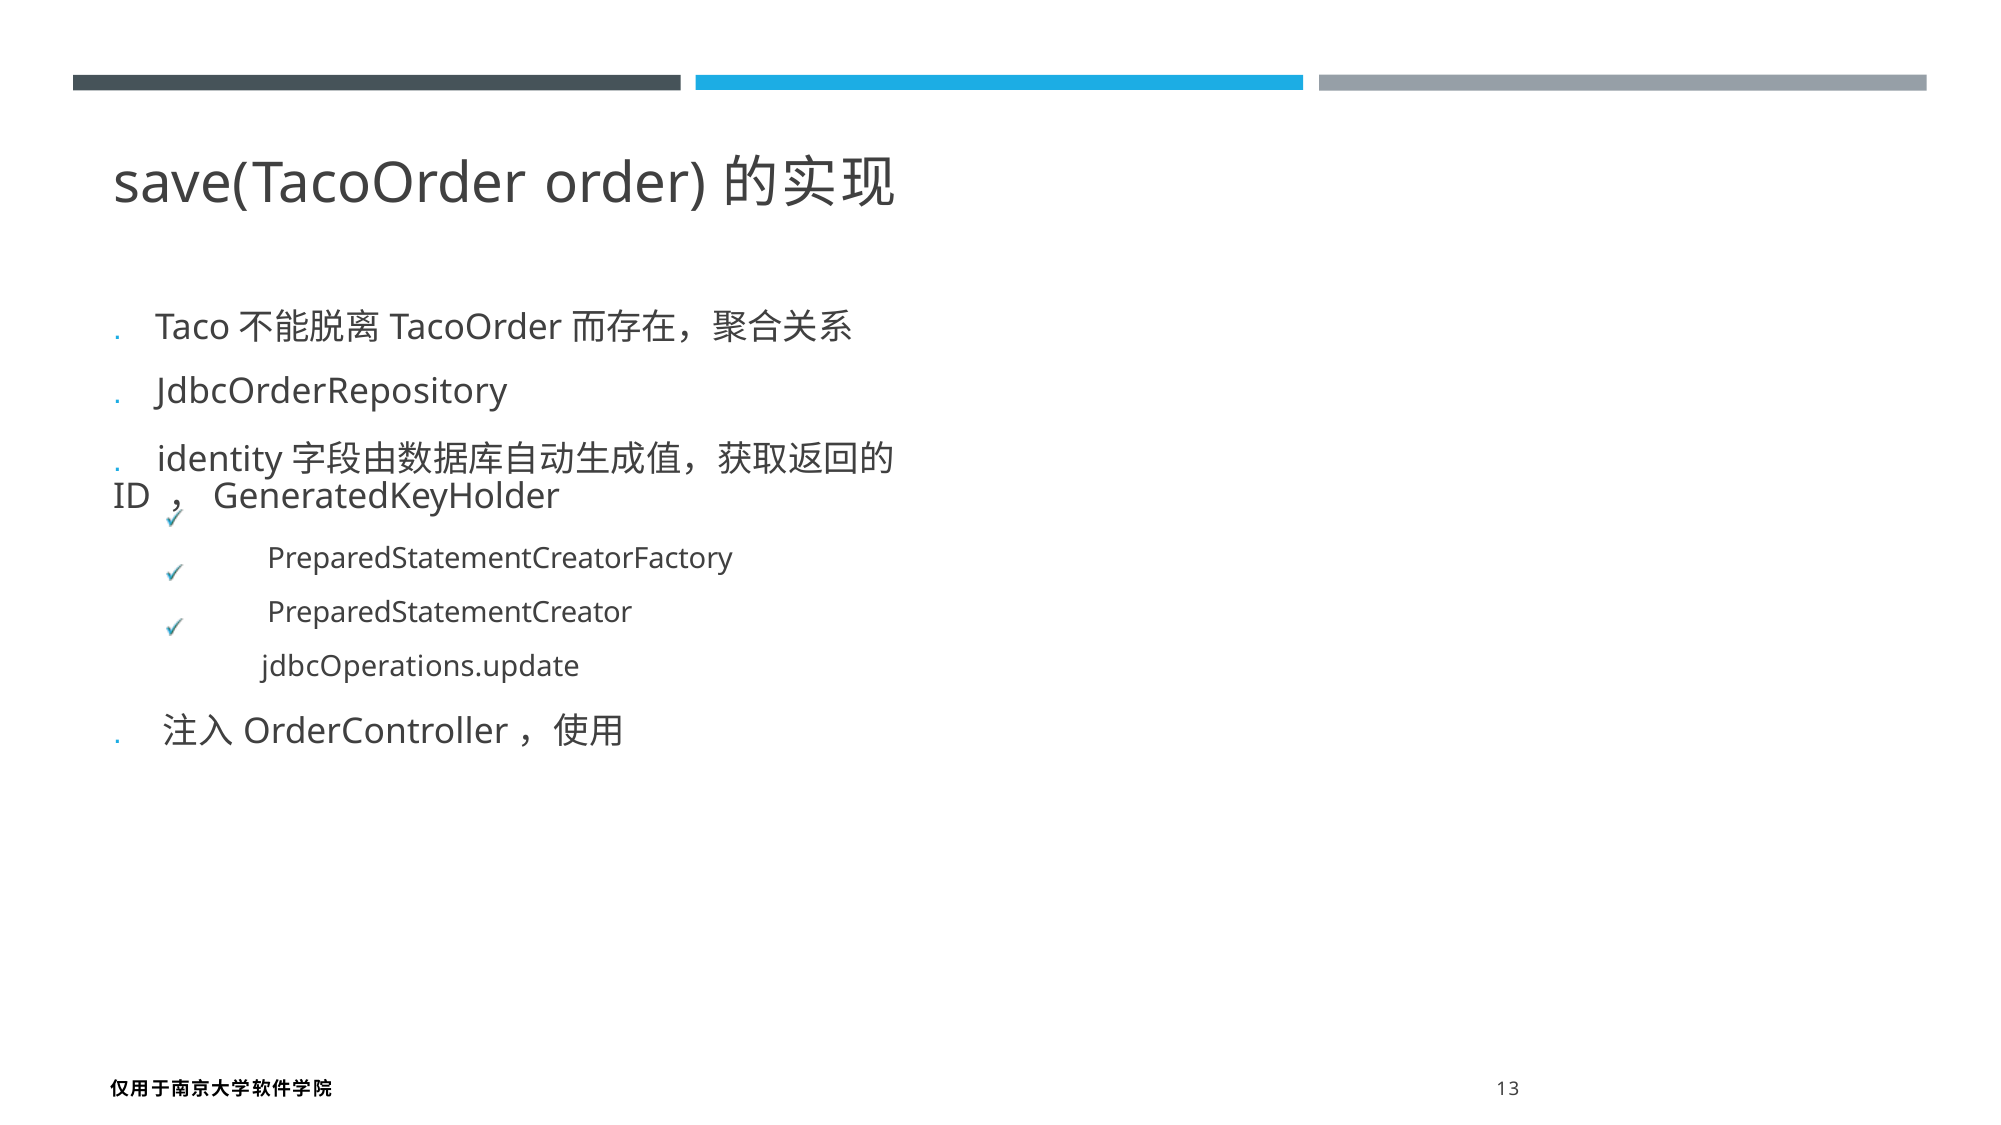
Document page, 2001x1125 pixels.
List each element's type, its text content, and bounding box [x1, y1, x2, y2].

picture [165, 508, 185, 527]
text_box save(TacoOrder order)的实现 . Taco不能脱离TacoOrder而存在，聚合关系 . JdbcOrderRepository . identity字段由数据库自动生成值，获取返回的ID ，GeneratedKeyHolder PreparedStatementCreatorFactory PreparedStatementCreator jdbcOperations.update . 注入OrderController，使用 [111, 147, 1321, 717]
picture [165, 563, 185, 581]
picture [165, 617, 185, 636]
text_box 仅用于南京大学软件学院 13 [108, 1072, 1892, 1101]
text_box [73, 74, 1927, 91]
